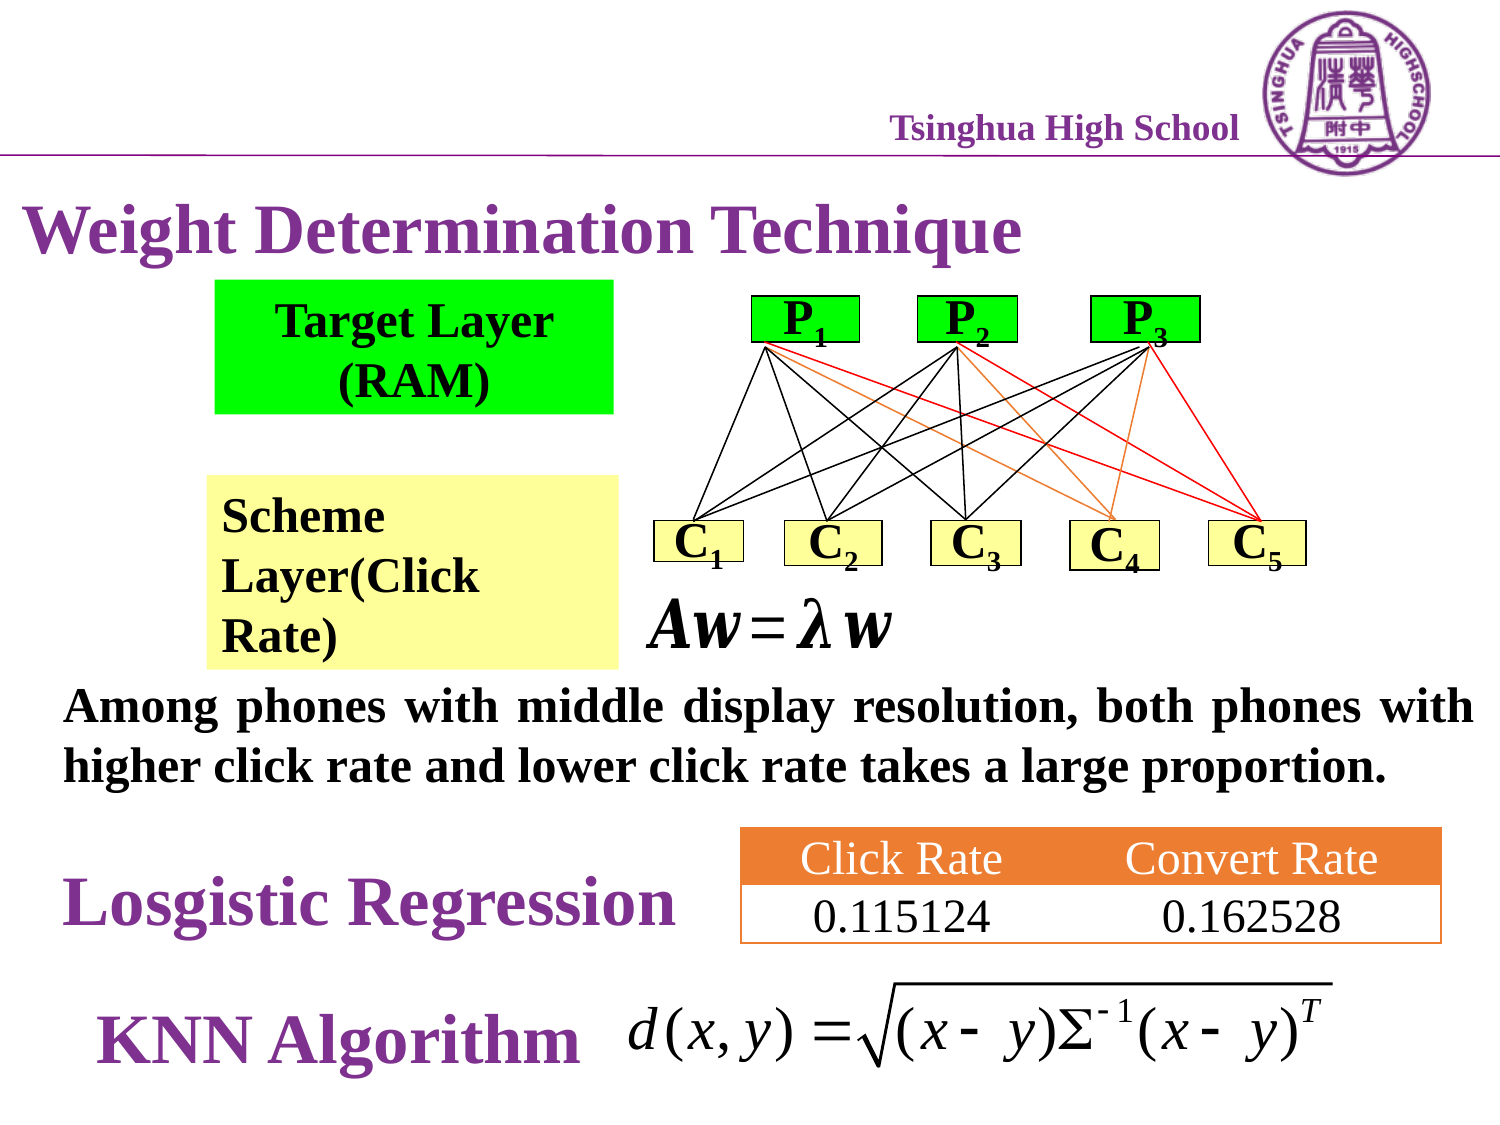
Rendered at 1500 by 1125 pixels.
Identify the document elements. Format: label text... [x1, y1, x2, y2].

table_header Click Rate [742, 829, 1063, 885]
table_cell 0.115124 [742, 885, 1063, 942]
text_box KNN Algorithm [82, 947, 654, 1086]
picture [1262, 157, 1431, 177]
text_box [618, 968, 1348, 1080]
table_cell 0.162528 [1063, 885, 1440, 942]
table_header Convert Rate [1063, 829, 1440, 885]
picture [1262, 10, 1431, 155]
text_box Losgistic Regression [47, 804, 709, 947]
text_box Weight Determination Technique [6, 133, 1222, 276]
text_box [206, 279, 1307, 585]
text_box Among phones with middle display resolution, both phones with higher click rate and lower click rate takes a large proportion. [47, 665, 1490, 796]
